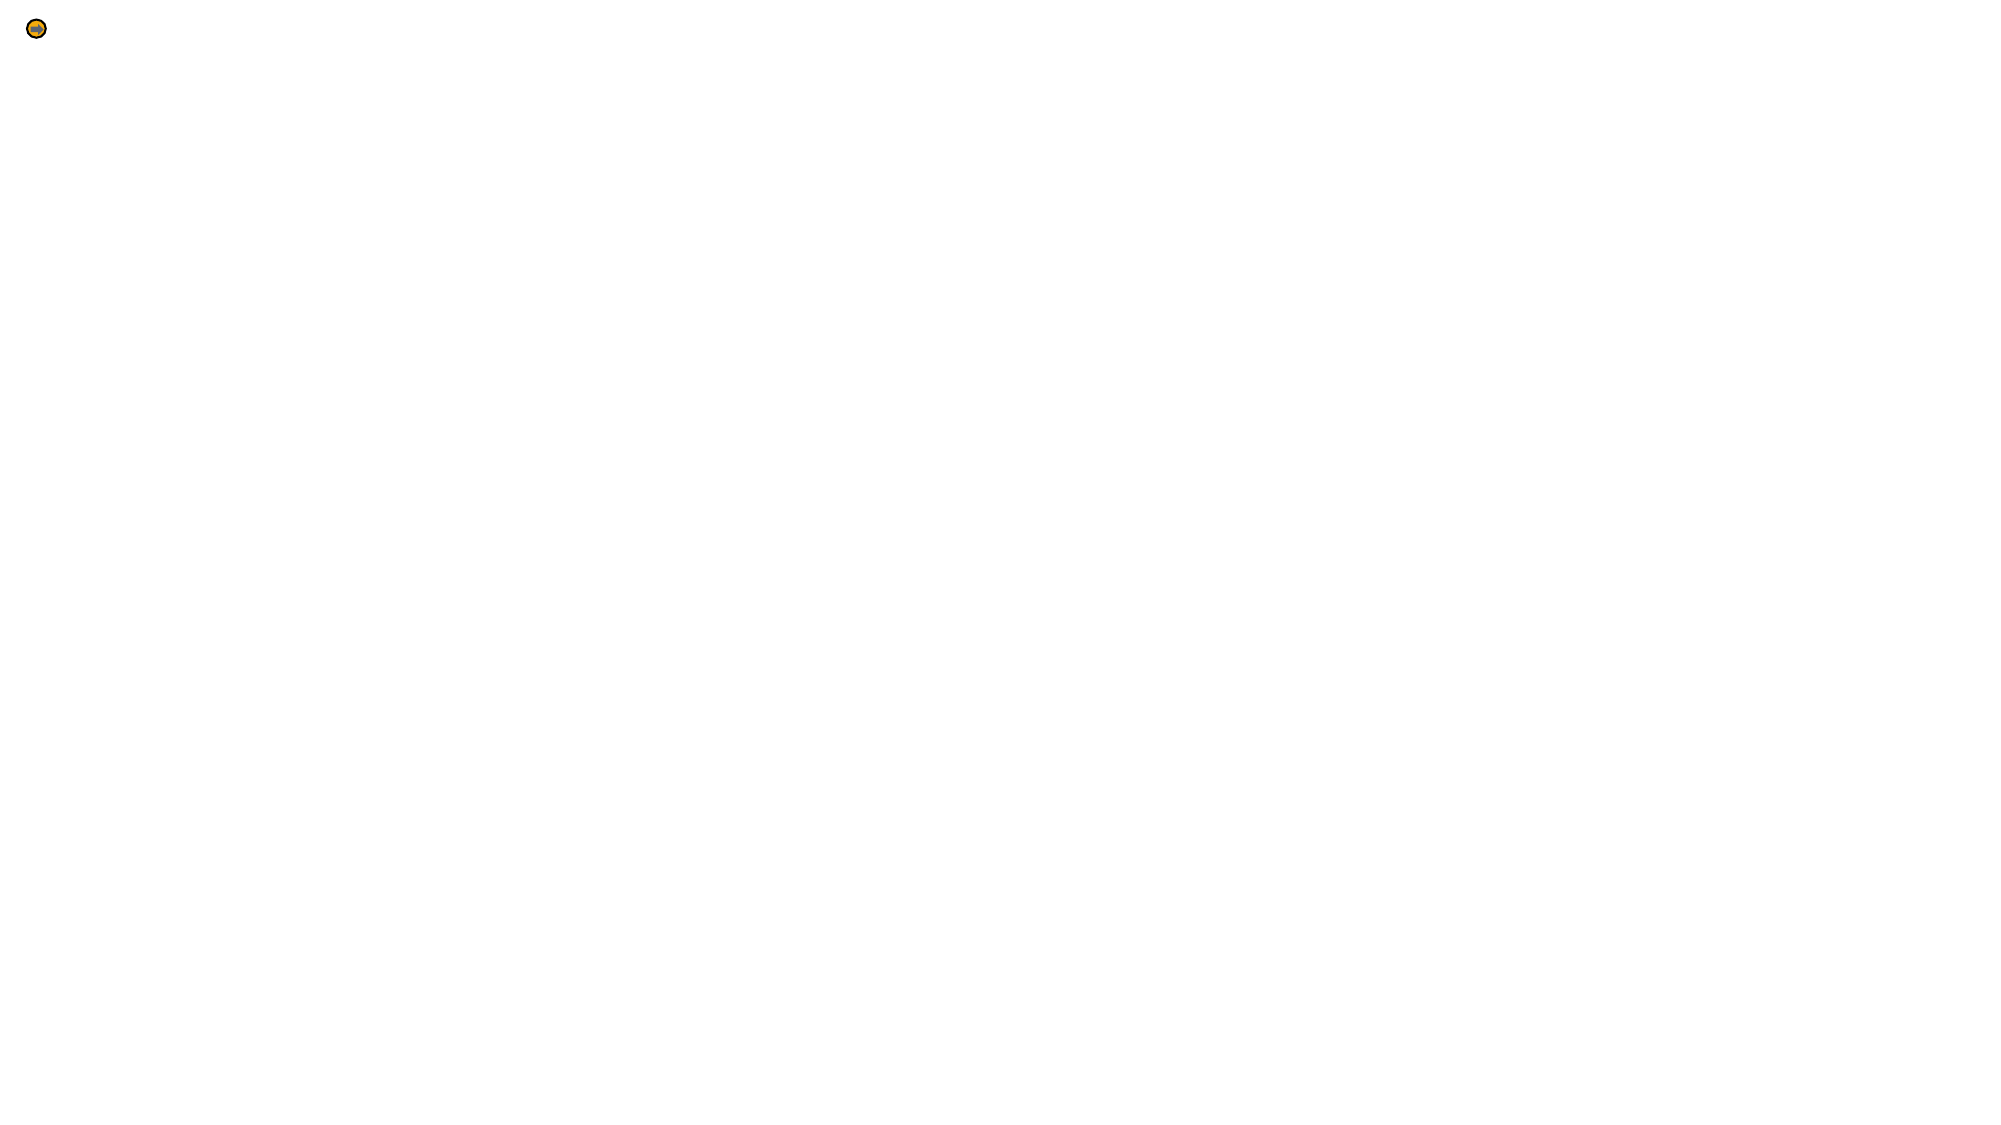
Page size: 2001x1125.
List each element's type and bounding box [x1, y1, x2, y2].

text_box [26, 19, 46, 38]
